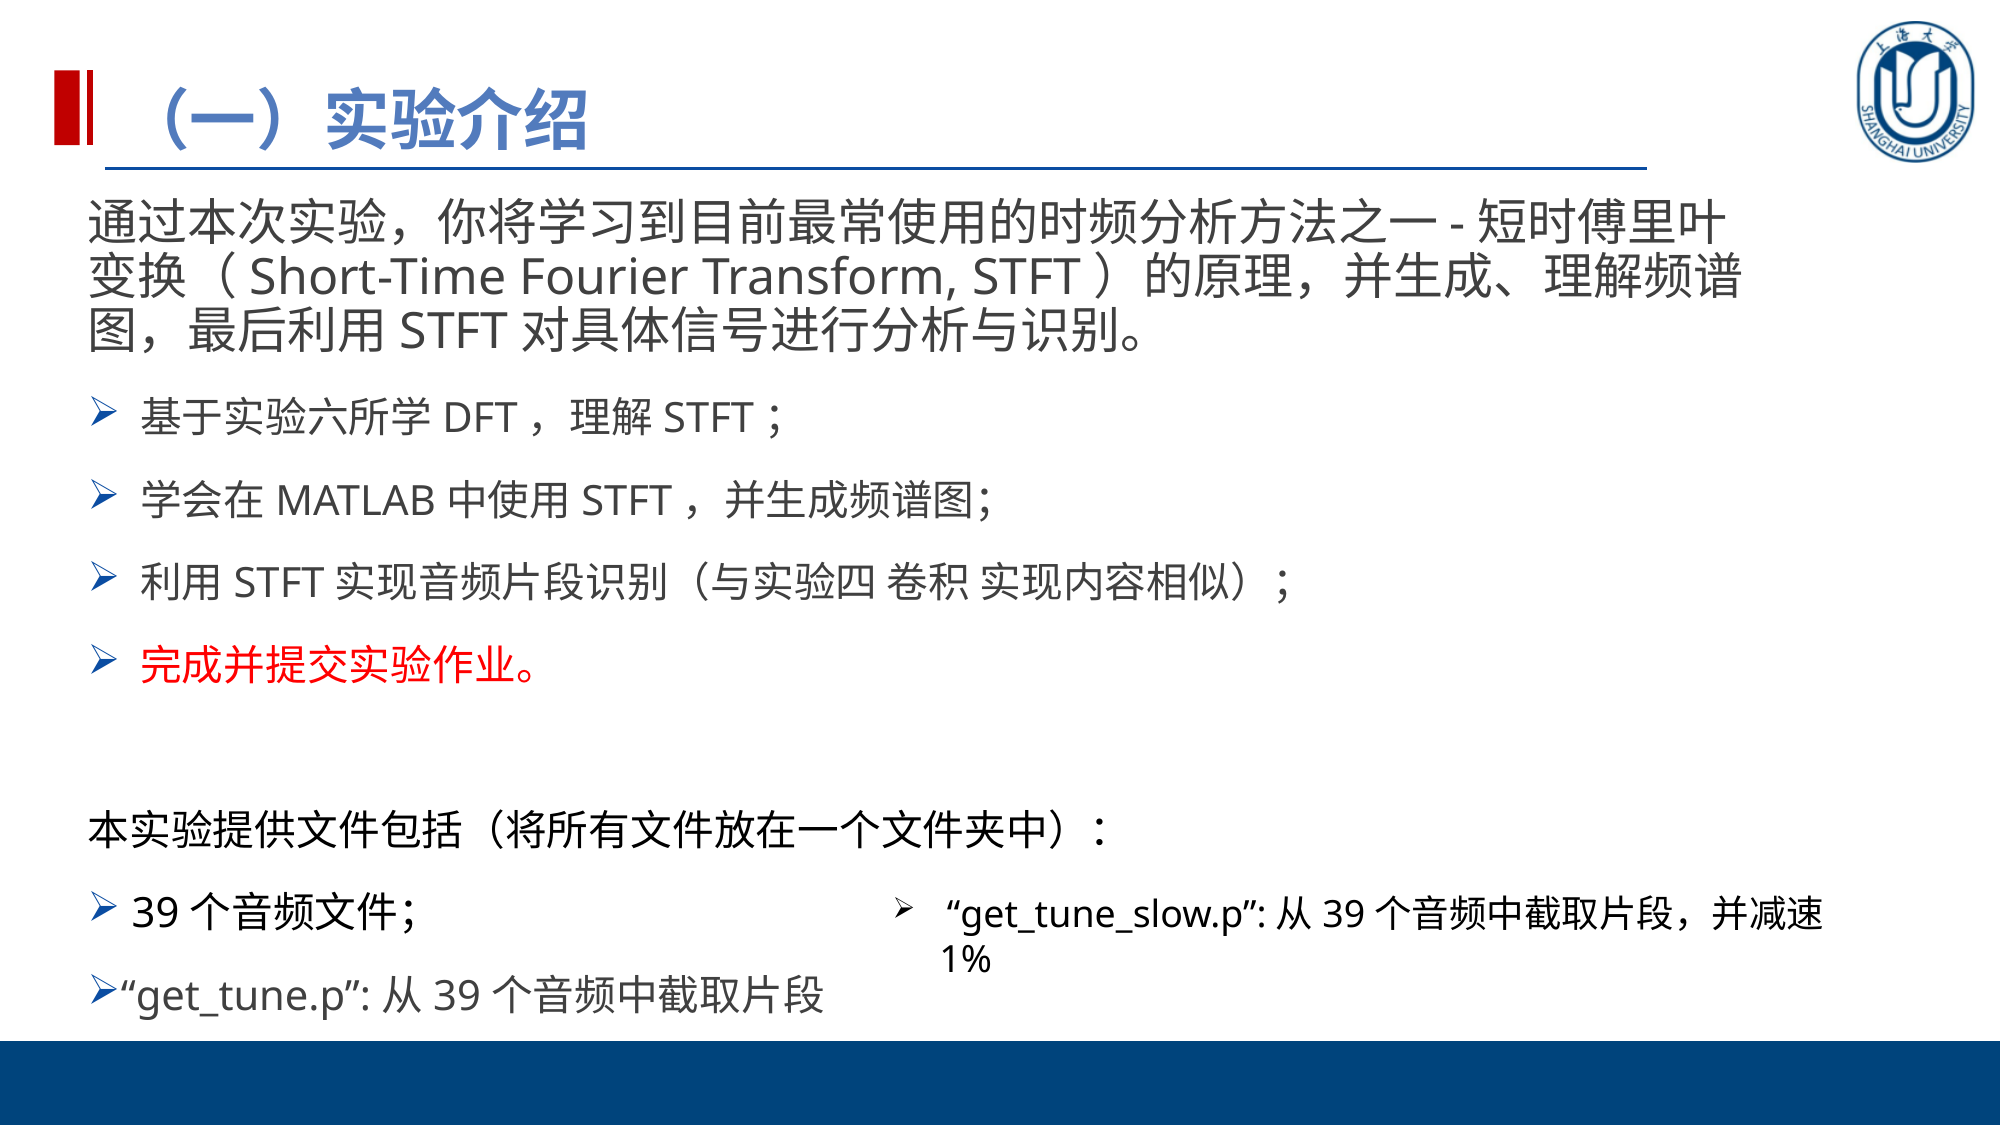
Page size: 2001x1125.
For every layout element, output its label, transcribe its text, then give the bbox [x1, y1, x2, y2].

picture [1855, 21, 1978, 163]
list 通过本次实验，你将学习到目前最常使用的时频分析方法之一-短时傅里叶变换（Short-Time Fourier Transform, STFT）的原理，并生成、理解频谱图，最后利用STFT对具体信号进行分析与识别。 基于实验六所学DFT，理解STFT； 学会在MATLAB中使用STFT，并生成频谱图； 利用STFT实现音频片段识别（与实验四 卷积 实现内容相似）； 完成并提交实验作业。 本实验提供文件包括（将所有文件放在一个文件夹中）： 39个音频文件； “get_tune.p”:从39个音频中截取片段 [87, 189, 1775, 1007]
text_box “get_tune_slow.p”:从39个音频中截取片段，并减速1% [877, 882, 1878, 987]
title （一）实验介绍 [108, 37, 1648, 167]
